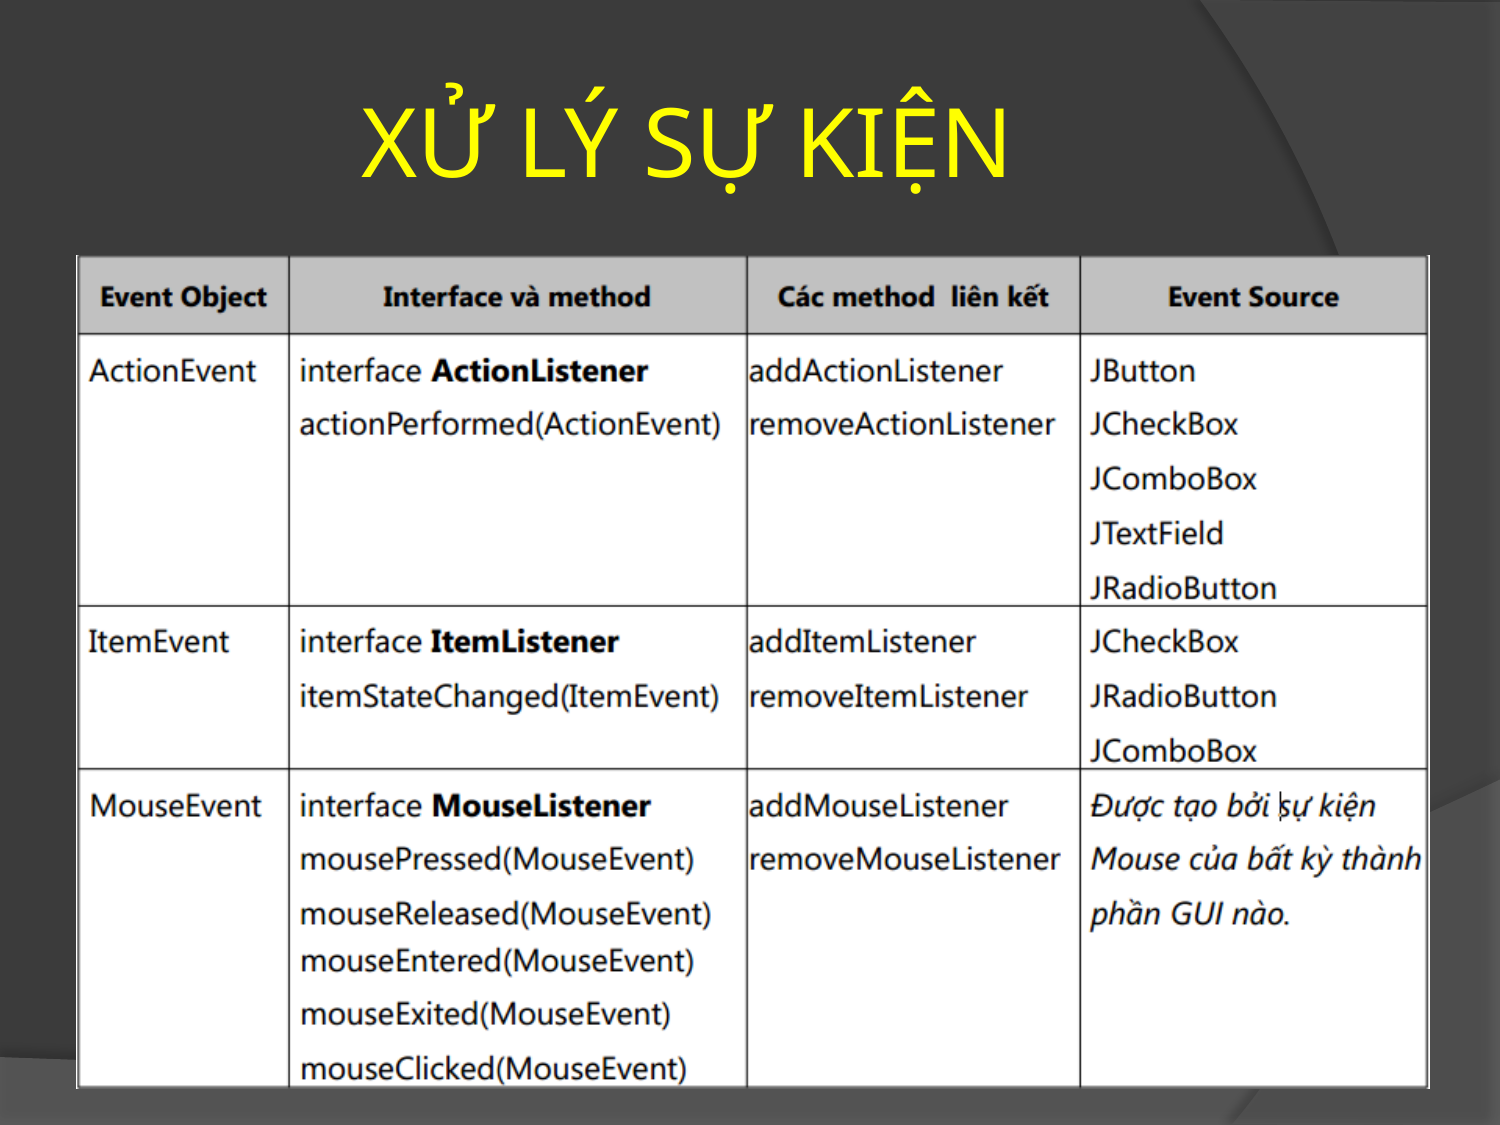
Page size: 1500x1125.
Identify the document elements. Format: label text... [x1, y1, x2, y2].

title XỬ LÝ SỰ KIỆN [75, 45, 1300, 233]
picture [76, 255, 1431, 1089]
